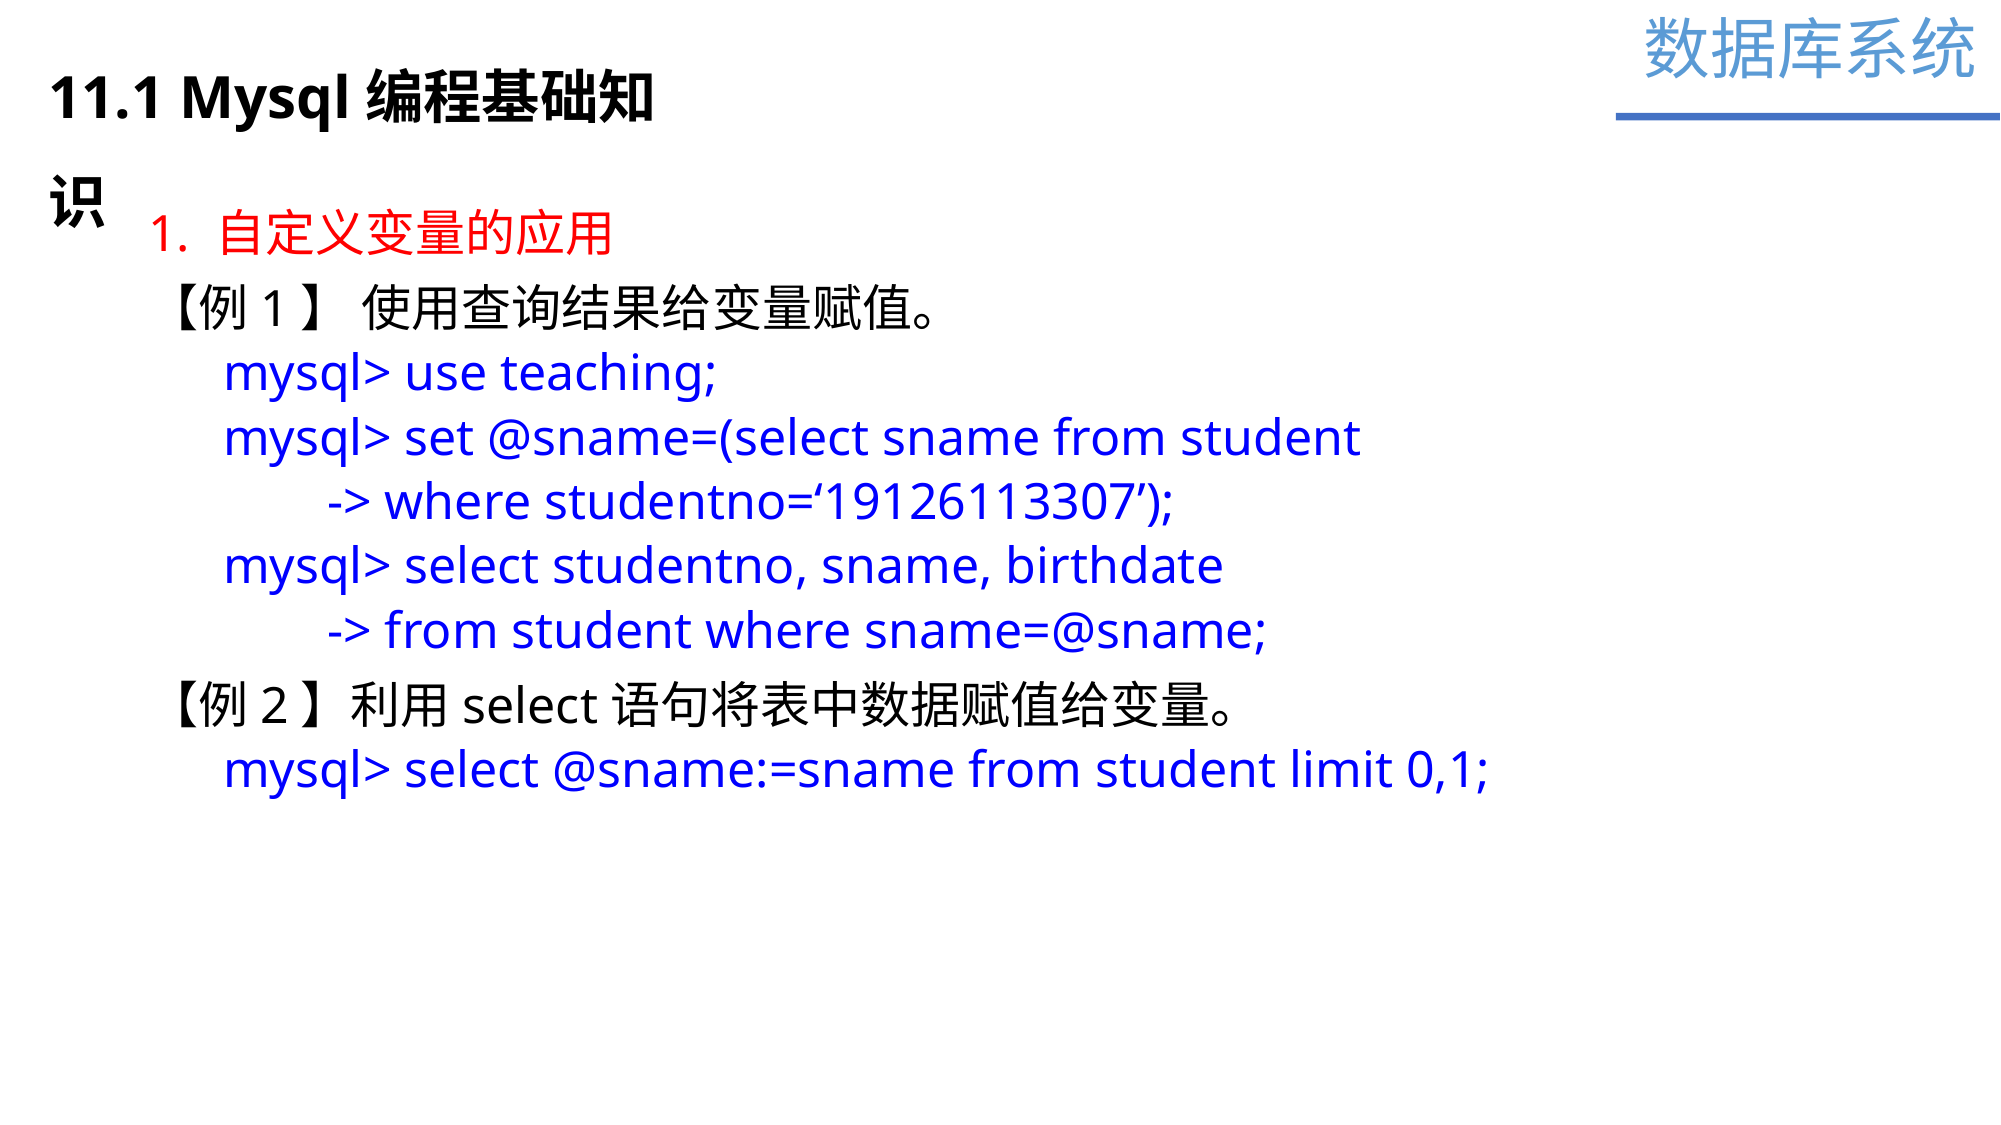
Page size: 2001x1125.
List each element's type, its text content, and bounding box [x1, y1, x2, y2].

text_box 1. 自定义变量的应用 【例1】 使用查询结果给变量赋值。 mysql> use teaching; mysql> set @sname=(select sname from student -> where studentno=‘19126113307’); mysql> select studentno, sname, birthdate -> from student where sname=@sname; 【例2】利用select语句将表中数据赋值给变量。 mysql> select @sname:=sname from student limit 0,1; [133, 201, 1722, 829]
text_box 数据库系统 [1629, 0, 1993, 95]
text_box 11.1 Mysql编程基础知识 [33, 17, 705, 243]
text_box [1615, 112, 2000, 121]
